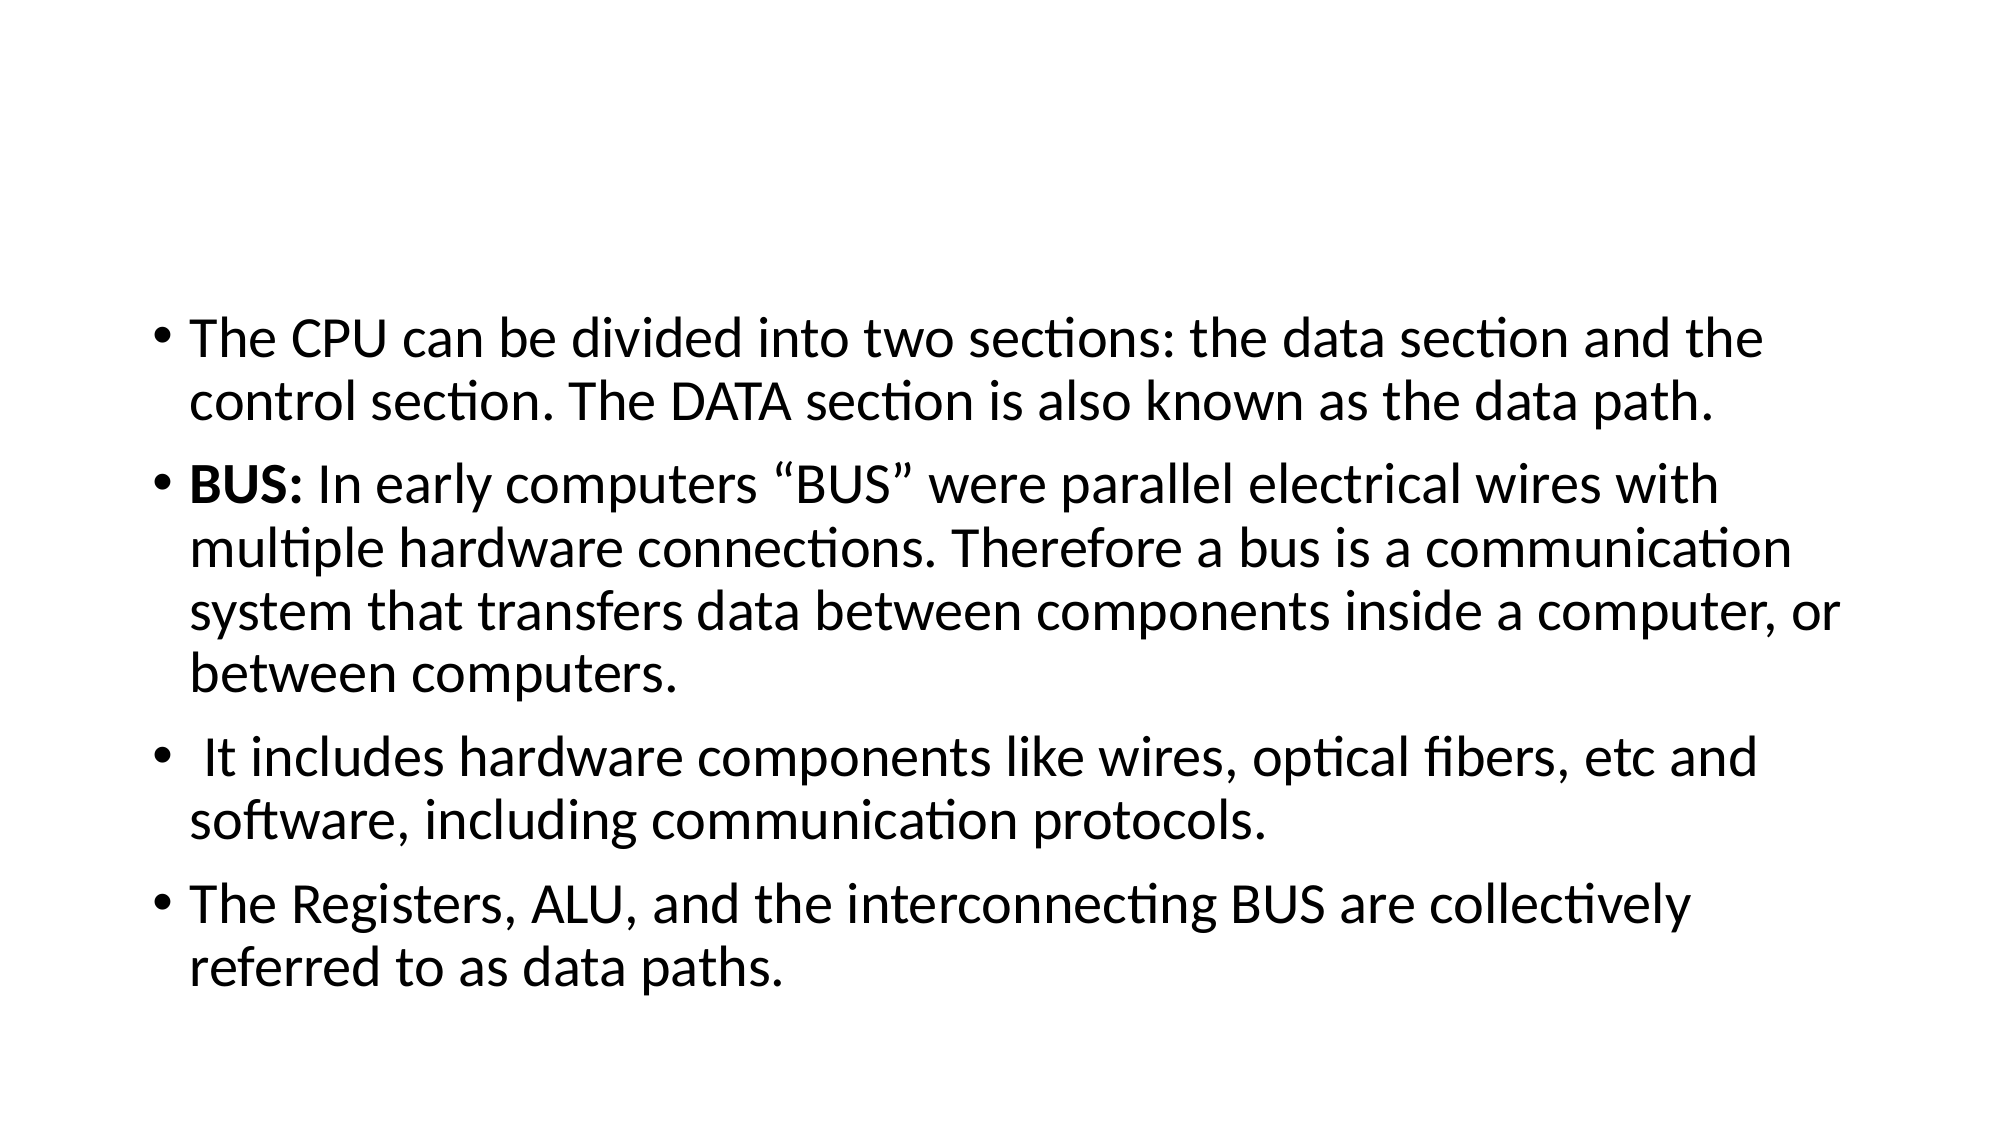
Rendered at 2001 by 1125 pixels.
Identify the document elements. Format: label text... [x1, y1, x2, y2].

list The CPU can be divided into two sections: the data section and the control section. The DATA section is also known as the data path. BUS: In early computers “BUS” were parallel electrical wires with multiple hardware connections. Therefore a bus is a communication system that transfers data between components inside a computer, or between computers. It includes hardware components like wires, optical fibers, etc and software, including communication protocols. The Registers, ALU, and the interconnecting BUS are collectively referred to as data paths. [137, 299, 1863, 1014]
